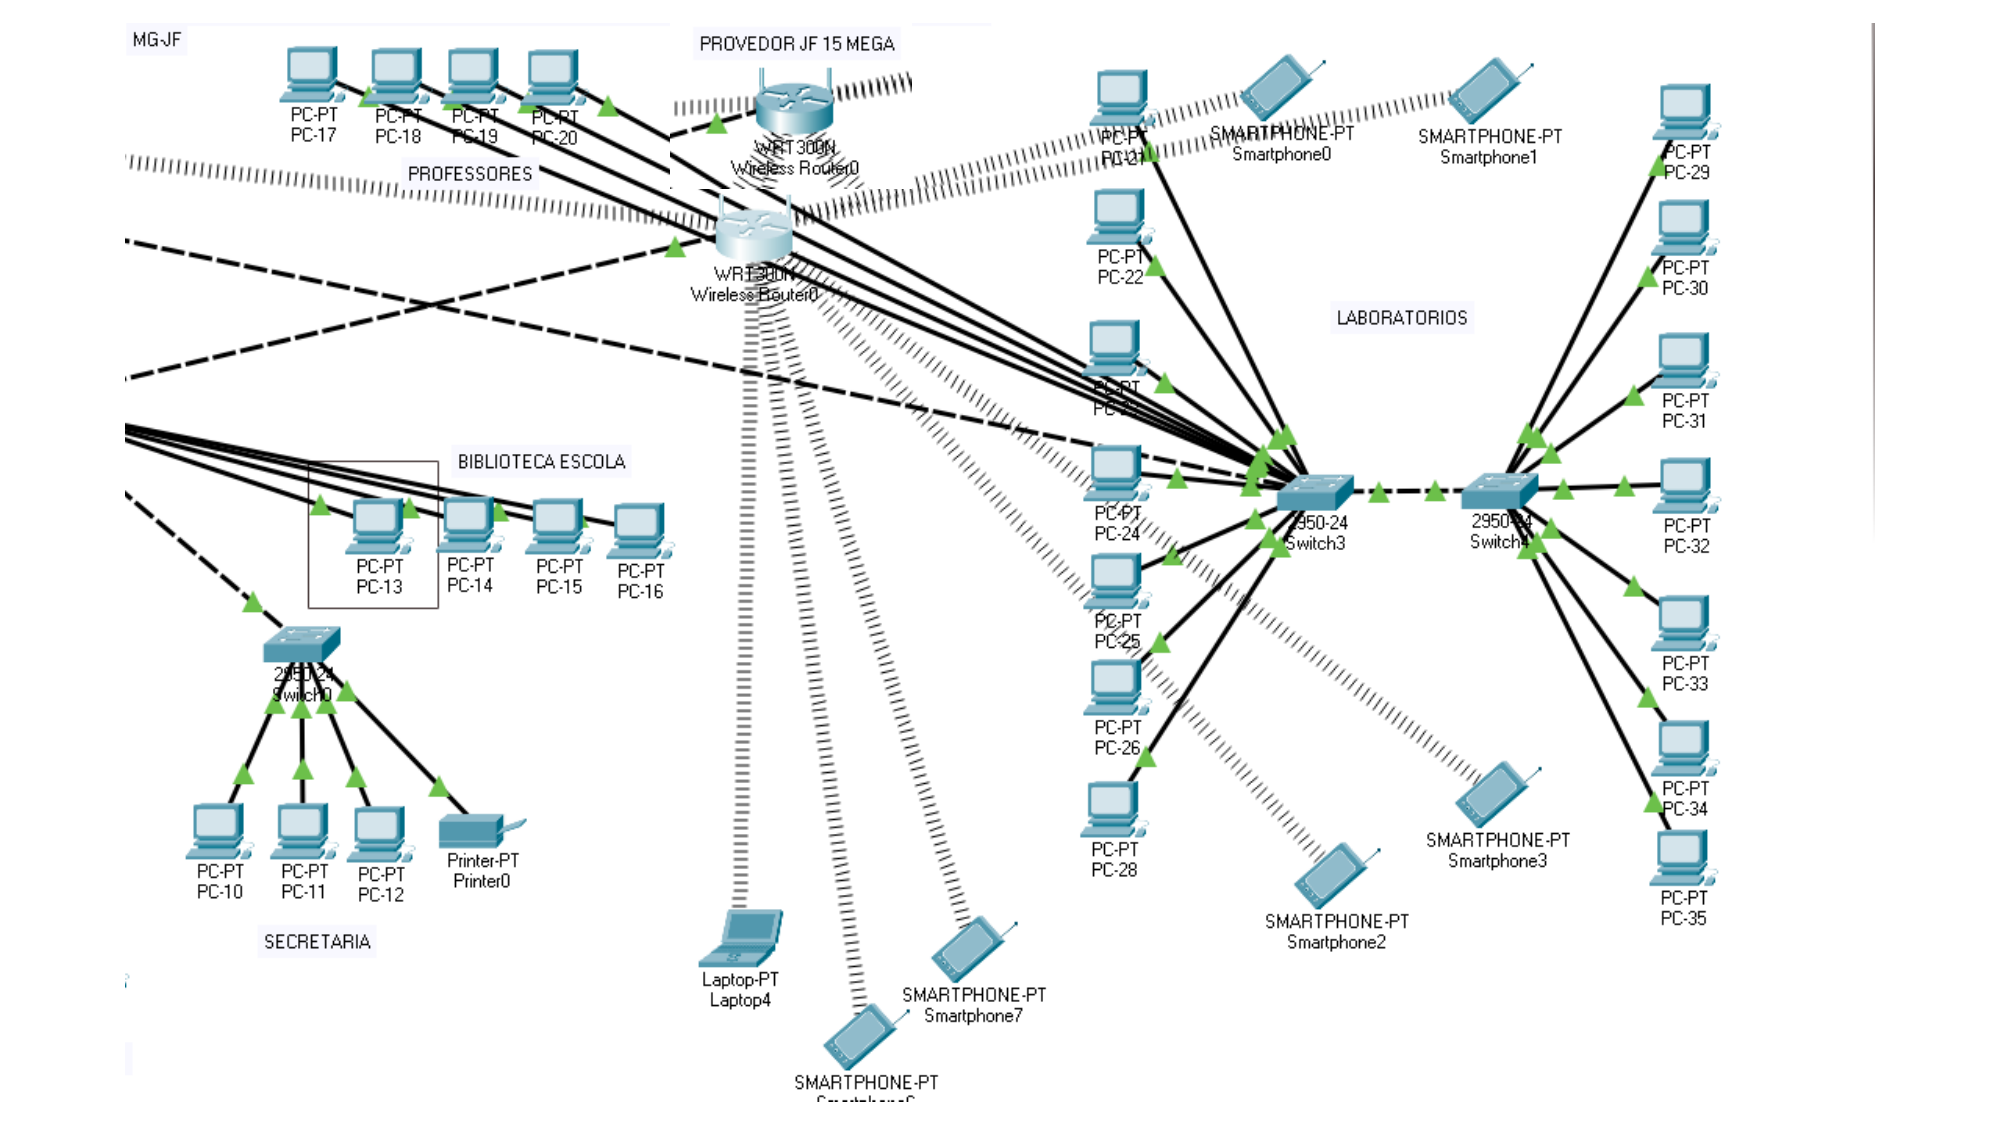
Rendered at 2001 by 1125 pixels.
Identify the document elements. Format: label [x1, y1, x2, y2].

picture [125, 0, 1875, 1102]
